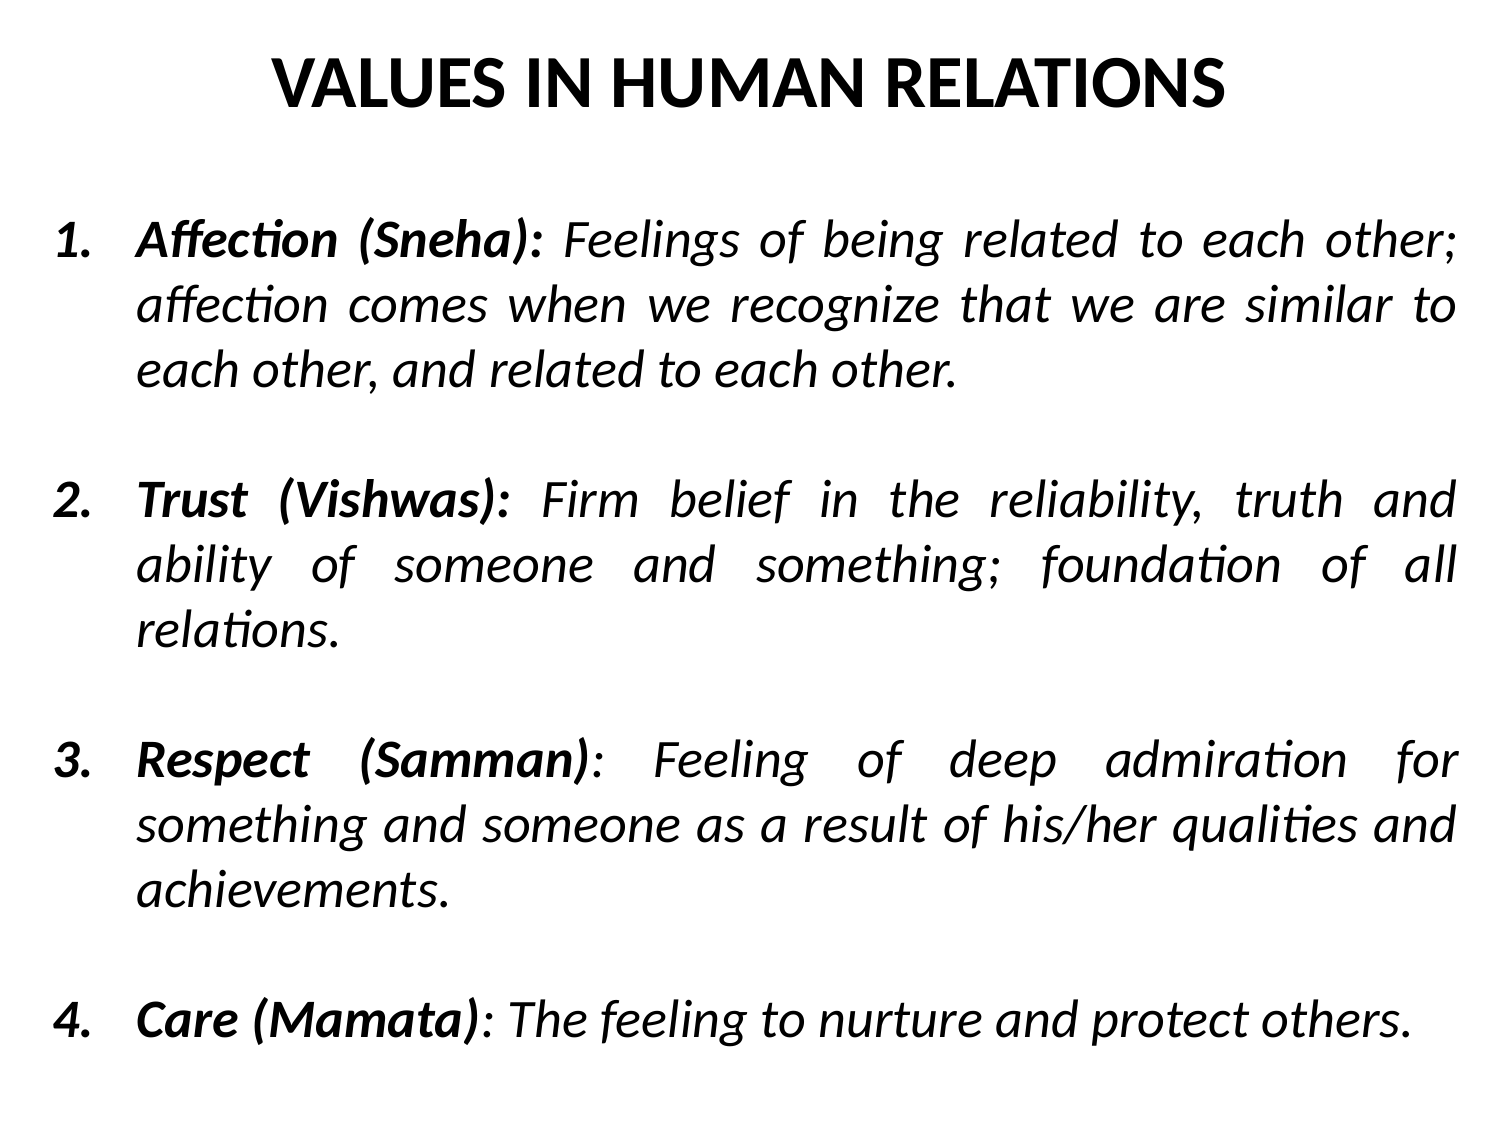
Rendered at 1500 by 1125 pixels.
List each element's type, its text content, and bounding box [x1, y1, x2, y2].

text_box Affection (Sneha): Feelings of being related to each other; affection comes when we recognize that we are similar to each other, and related to each other. Trust (Vishwas): Firm belief in the reliability, truth and ability of someone and something; foundation of all relations. Respect (Samman): Feeling of deep admiration for something and someone as a result of his/her qualities and achievements. Care (Mamata): The feeling to nurture and protect others. [37, 130, 1475, 1056]
text_box VALUES IN HUMAN RELATIONS [37, 24, 1463, 130]
